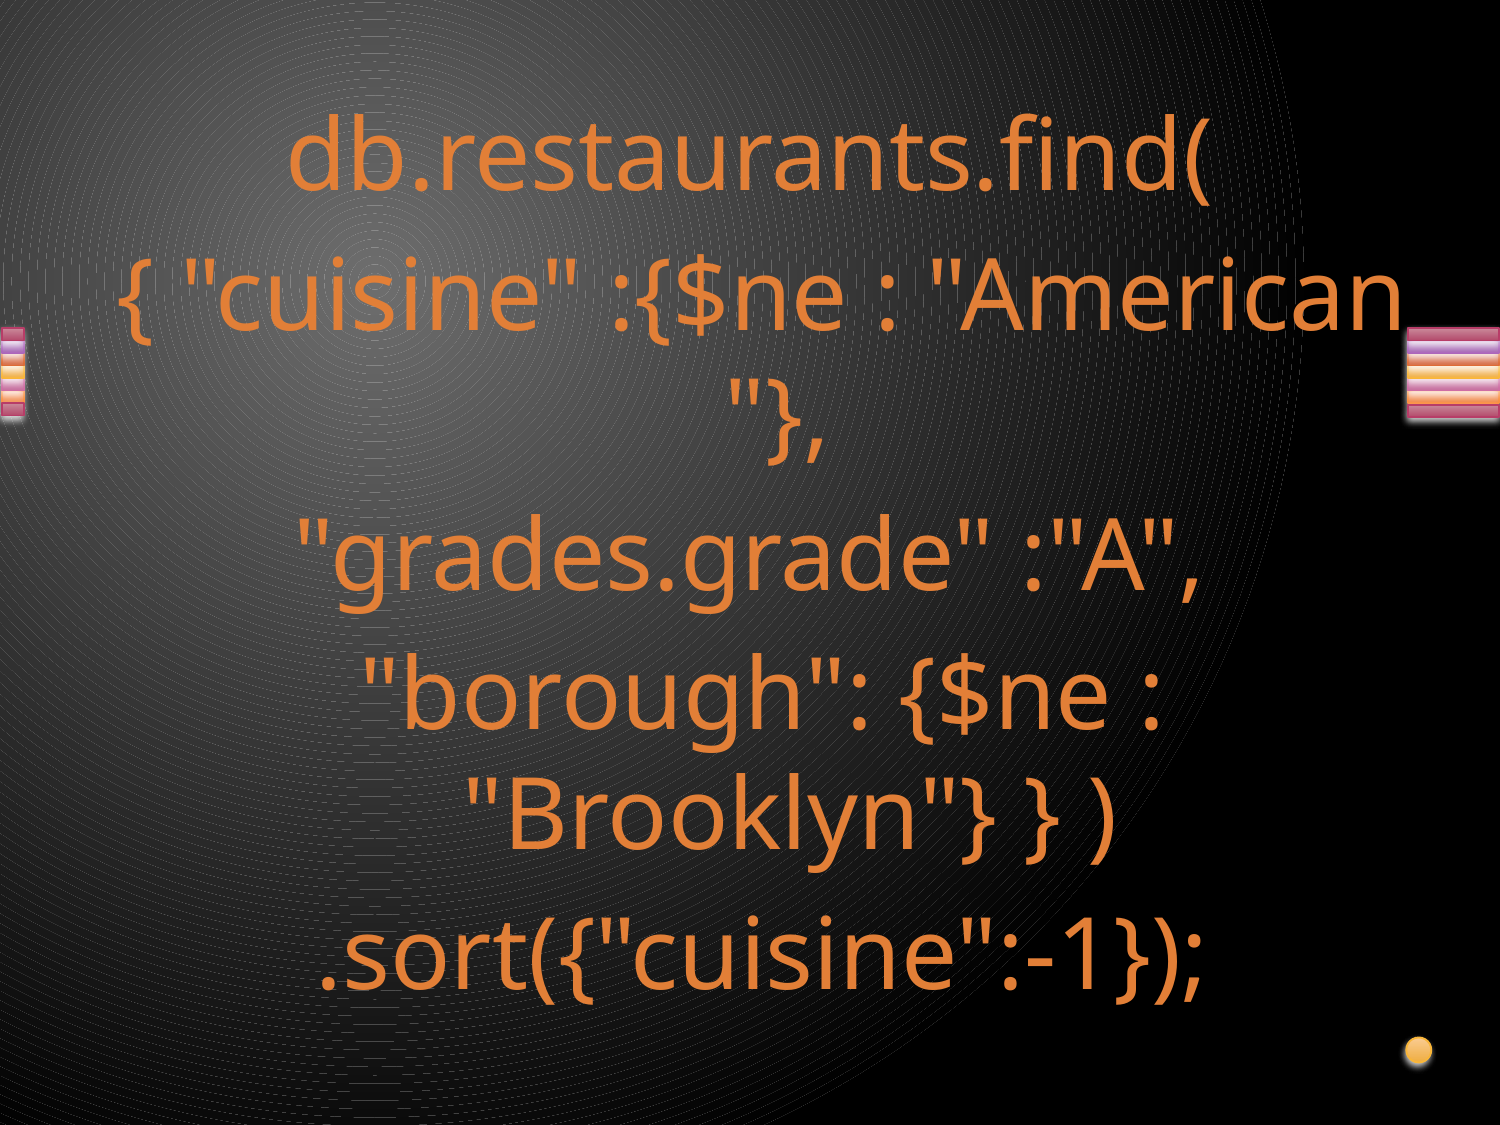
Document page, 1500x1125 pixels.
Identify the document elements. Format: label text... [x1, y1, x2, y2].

list db.restaurants.find( { "cuisine" :{$ne : "American "}, "grades.grade" :"A", "borough": {$ne : "Brooklyn"} } ) .sort({"cuisine":-1}); [37, 37, 1488, 1063]
